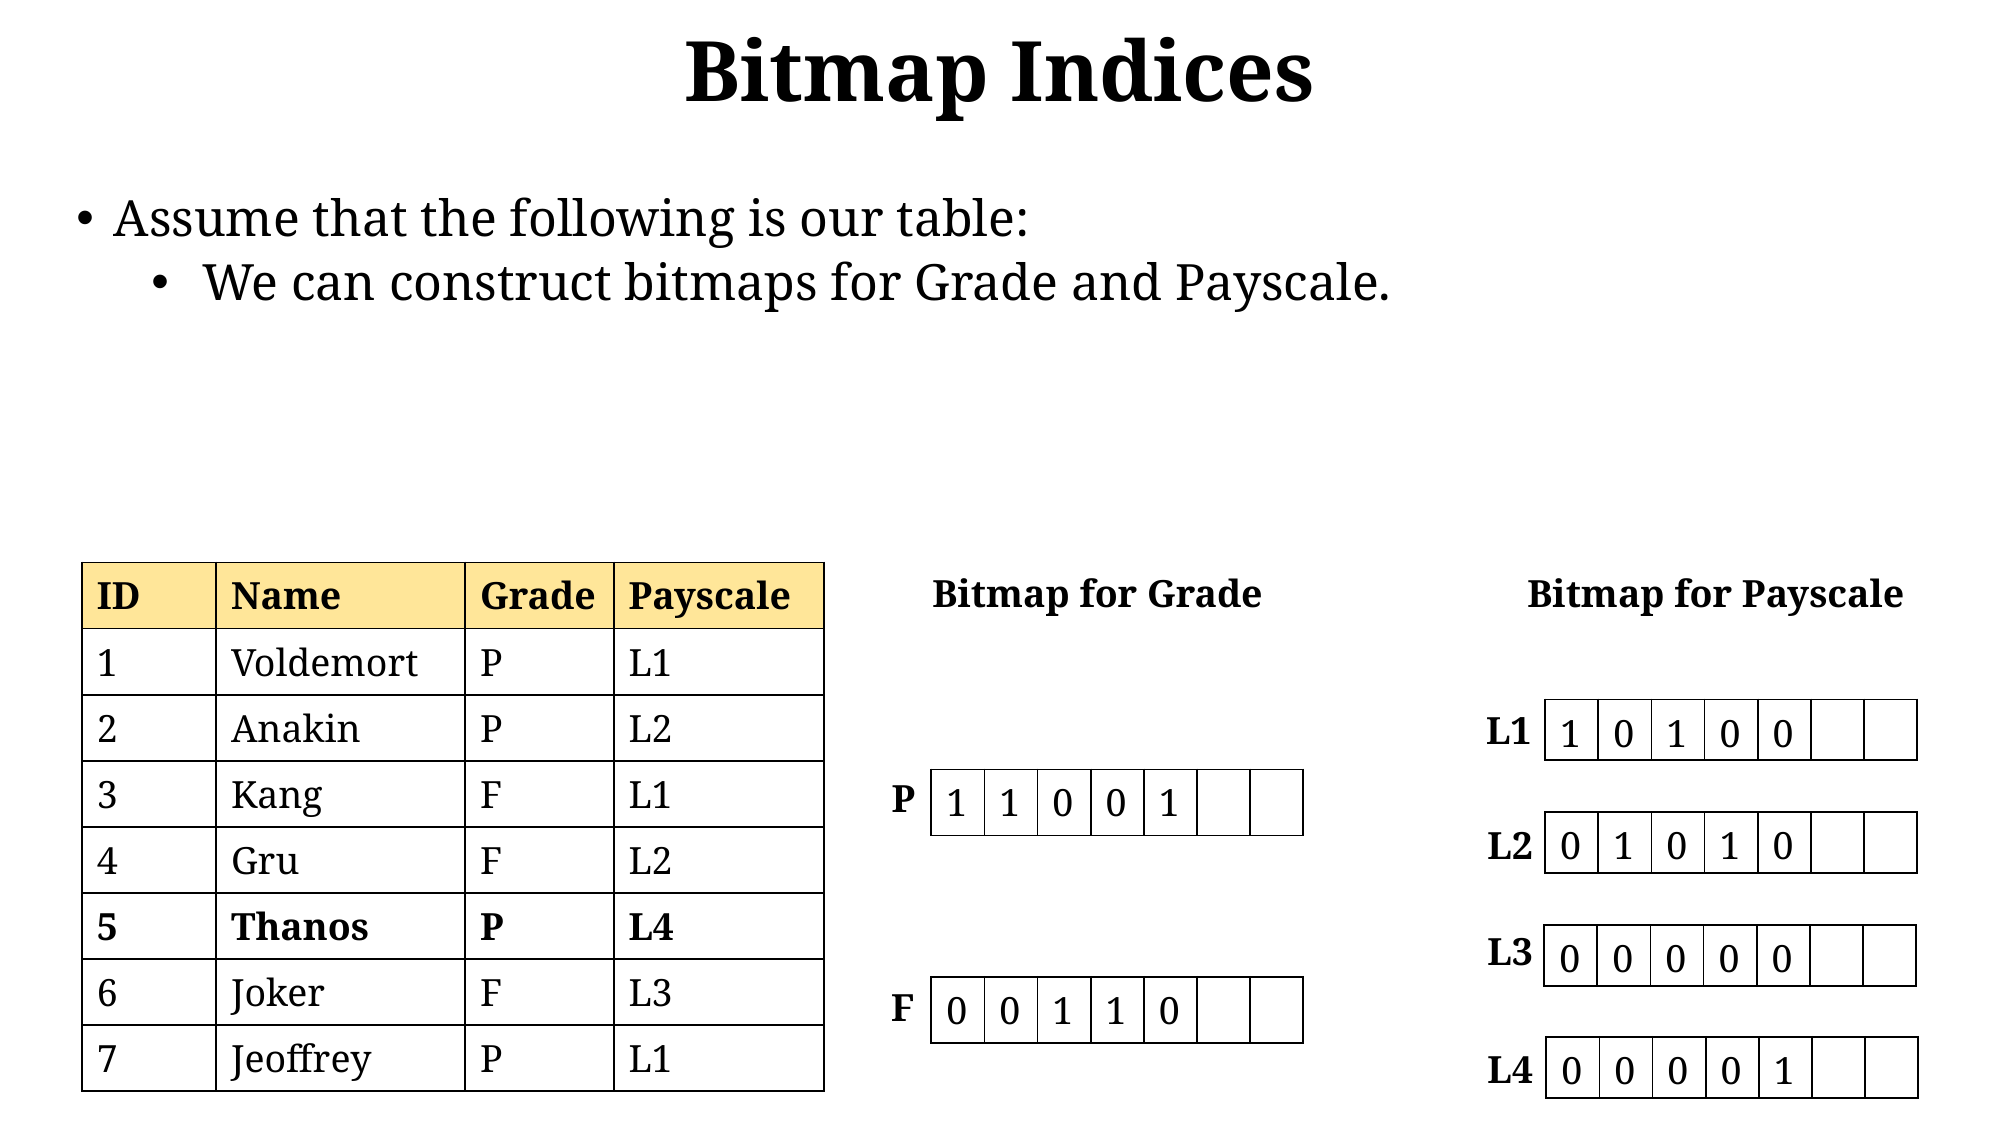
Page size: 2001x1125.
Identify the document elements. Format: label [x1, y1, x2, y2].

table_cell [615, 629, 823, 694]
table_header [1758, 926, 1809, 985]
table_cell [217, 828, 464, 892]
table_header [1812, 700, 1863, 759]
table_header [1545, 926, 1596, 985]
table_header [1864, 926, 1915, 985]
table_header [1599, 813, 1651, 872]
table_cell [217, 960, 464, 1024]
table_header [1759, 700, 1810, 759]
table_header [932, 770, 984, 835]
table_cell [217, 629, 464, 694]
table_header [1198, 978, 1249, 1042]
table_header [1038, 978, 1090, 1042]
table_header [1145, 770, 1196, 835]
table_header [1251, 770, 1302, 835]
text_box [876, 976, 929, 1037]
table_cell [83, 1026, 215, 1090]
table_header [1547, 1038, 1599, 1097]
table_header [1651, 926, 1703, 985]
table_cell [217, 1026, 464, 1090]
table_cell [466, 696, 613, 760]
table_cell [83, 894, 215, 958]
text_box [1472, 1039, 1548, 1099]
table_header [1598, 926, 1650, 985]
table_header [1145, 978, 1196, 1042]
table_cell [615, 696, 823, 760]
table_cell [615, 828, 823, 892]
table_cell [83, 696, 215, 760]
table_header [1707, 1038, 1758, 1097]
table_cell [83, 762, 215, 826]
table_cell [466, 1026, 613, 1090]
table_header [1759, 813, 1810, 872]
table_header [1811, 926, 1862, 985]
table_header [1866, 1038, 1917, 1097]
table_header [1600, 1038, 1652, 1097]
table_header [1546, 813, 1597, 872]
title [137, 0, 1863, 149]
table_header [985, 770, 1037, 835]
table_header [1251, 978, 1302, 1042]
table_header [985, 978, 1037, 1042]
table_header [1865, 700, 1916, 759]
table_header [1092, 770, 1143, 835]
table_header [1198, 770, 1249, 835]
text_box [1512, 562, 1920, 623]
table_cell [217, 894, 464, 958]
table_cell [83, 828, 215, 892]
table_cell [466, 629, 613, 694]
table_header [1705, 700, 1757, 759]
text_box [1472, 920, 1548, 980]
table_header [615, 563, 823, 628]
text_box [876, 767, 931, 827]
table_cell [217, 762, 464, 826]
text_box [1472, 814, 1548, 874]
table_header [1599, 700, 1651, 759]
table_header [1760, 1038, 1811, 1097]
table_cell [466, 762, 613, 826]
table_header [217, 563, 464, 628]
table_header [1813, 1038, 1864, 1097]
table_header [83, 563, 215, 628]
table_header [1865, 813, 1916, 872]
table_header [1092, 978, 1143, 1042]
table_header [466, 563, 613, 628]
table_header [932, 978, 984, 1042]
table_cell [615, 894, 823, 958]
table_header [1812, 813, 1863, 872]
table_cell [466, 828, 613, 892]
table_cell [466, 960, 613, 1024]
table_cell [83, 629, 215, 694]
table_cell [615, 762, 823, 826]
table_cell [615, 1026, 823, 1090]
table_cell [83, 960, 215, 1024]
text_box [917, 562, 1278, 623]
table_header [1547, 700, 1597, 759]
table_cell [217, 696, 464, 760]
table_header [1704, 926, 1756, 985]
table_header [1705, 813, 1757, 872]
table_cell [466, 894, 613, 958]
table_header [1652, 813, 1704, 872]
list [61, 185, 1937, 423]
table_cell [615, 960, 823, 1024]
table_header [1038, 770, 1090, 835]
text_box [1471, 699, 1547, 760]
table_header [1653, 1038, 1705, 1097]
table_header [1652, 700, 1704, 759]
